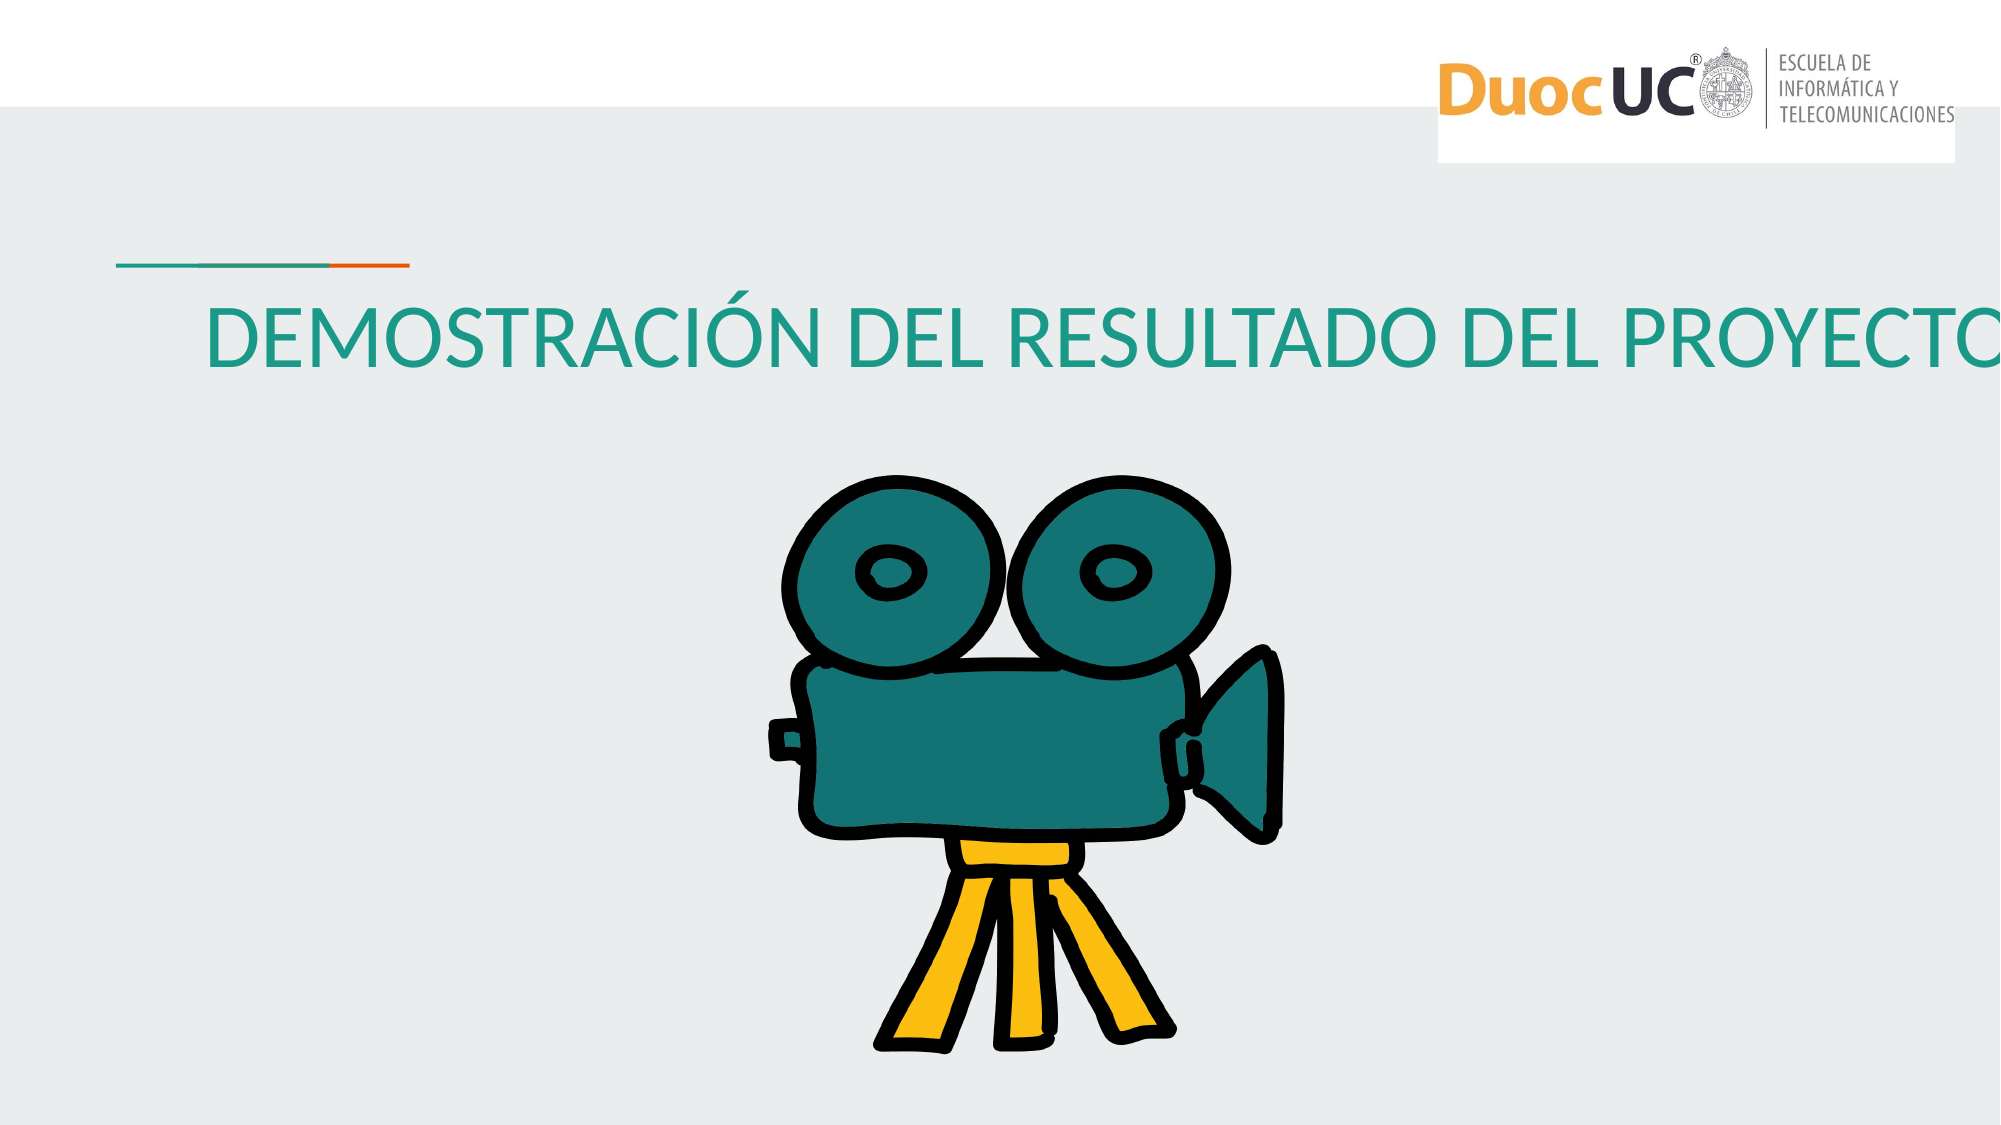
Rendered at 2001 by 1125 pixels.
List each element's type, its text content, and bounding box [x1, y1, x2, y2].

text_box DEMOSTRACIÓN DEL RESULTADO DEL PROYECTO [110, 268, 2000, 454]
picture [1438, 33, 1955, 164]
picture [658, 428, 1414, 1085]
